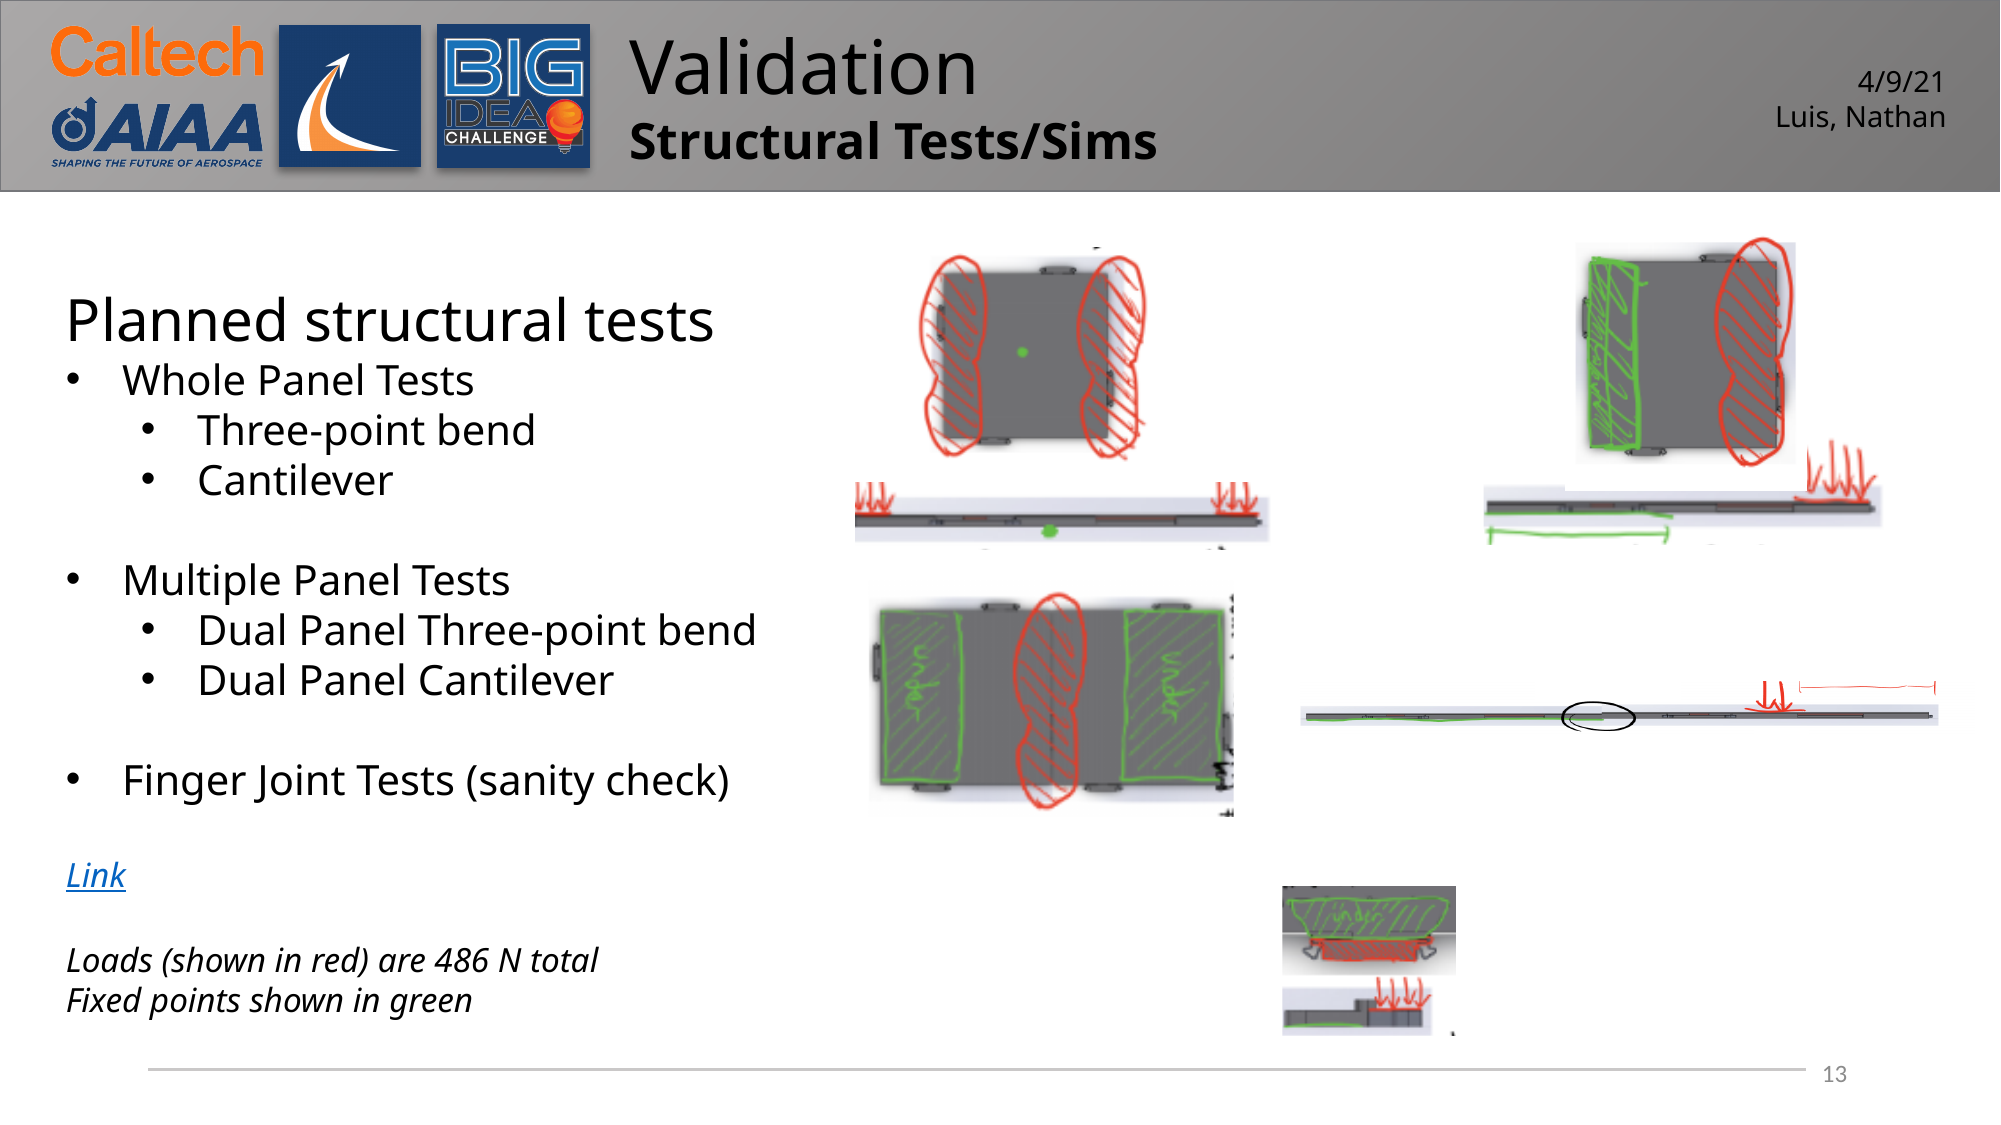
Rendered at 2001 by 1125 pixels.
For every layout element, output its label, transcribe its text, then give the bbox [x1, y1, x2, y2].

text_box [0, 0, 2000, 192]
text_box 4/9/21 Luis, Nathan [1233, 55, 1962, 141]
picture [1282, 886, 1456, 1036]
picture [855, 482, 1273, 882]
text_box Validation Structural Tests/Sims [614, 12, 1370, 177]
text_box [1300, 667, 1975, 745]
text_box Planned structural tests Whole Panel Tests Three-point bend Cantilever Multiple Panel Tests Dual Panel Three-point bend Dual Panel Cantilever Finger Joint Tests (sanity check) Link Loads (shown in red) are 486 N total Fixed points shown in green [51, 276, 821, 1077]
slide_number 13 [1412, 1042, 1863, 1103]
picture [1483, 230, 1888, 545]
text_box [51, 25, 590, 167]
picture [907, 247, 1151, 474]
